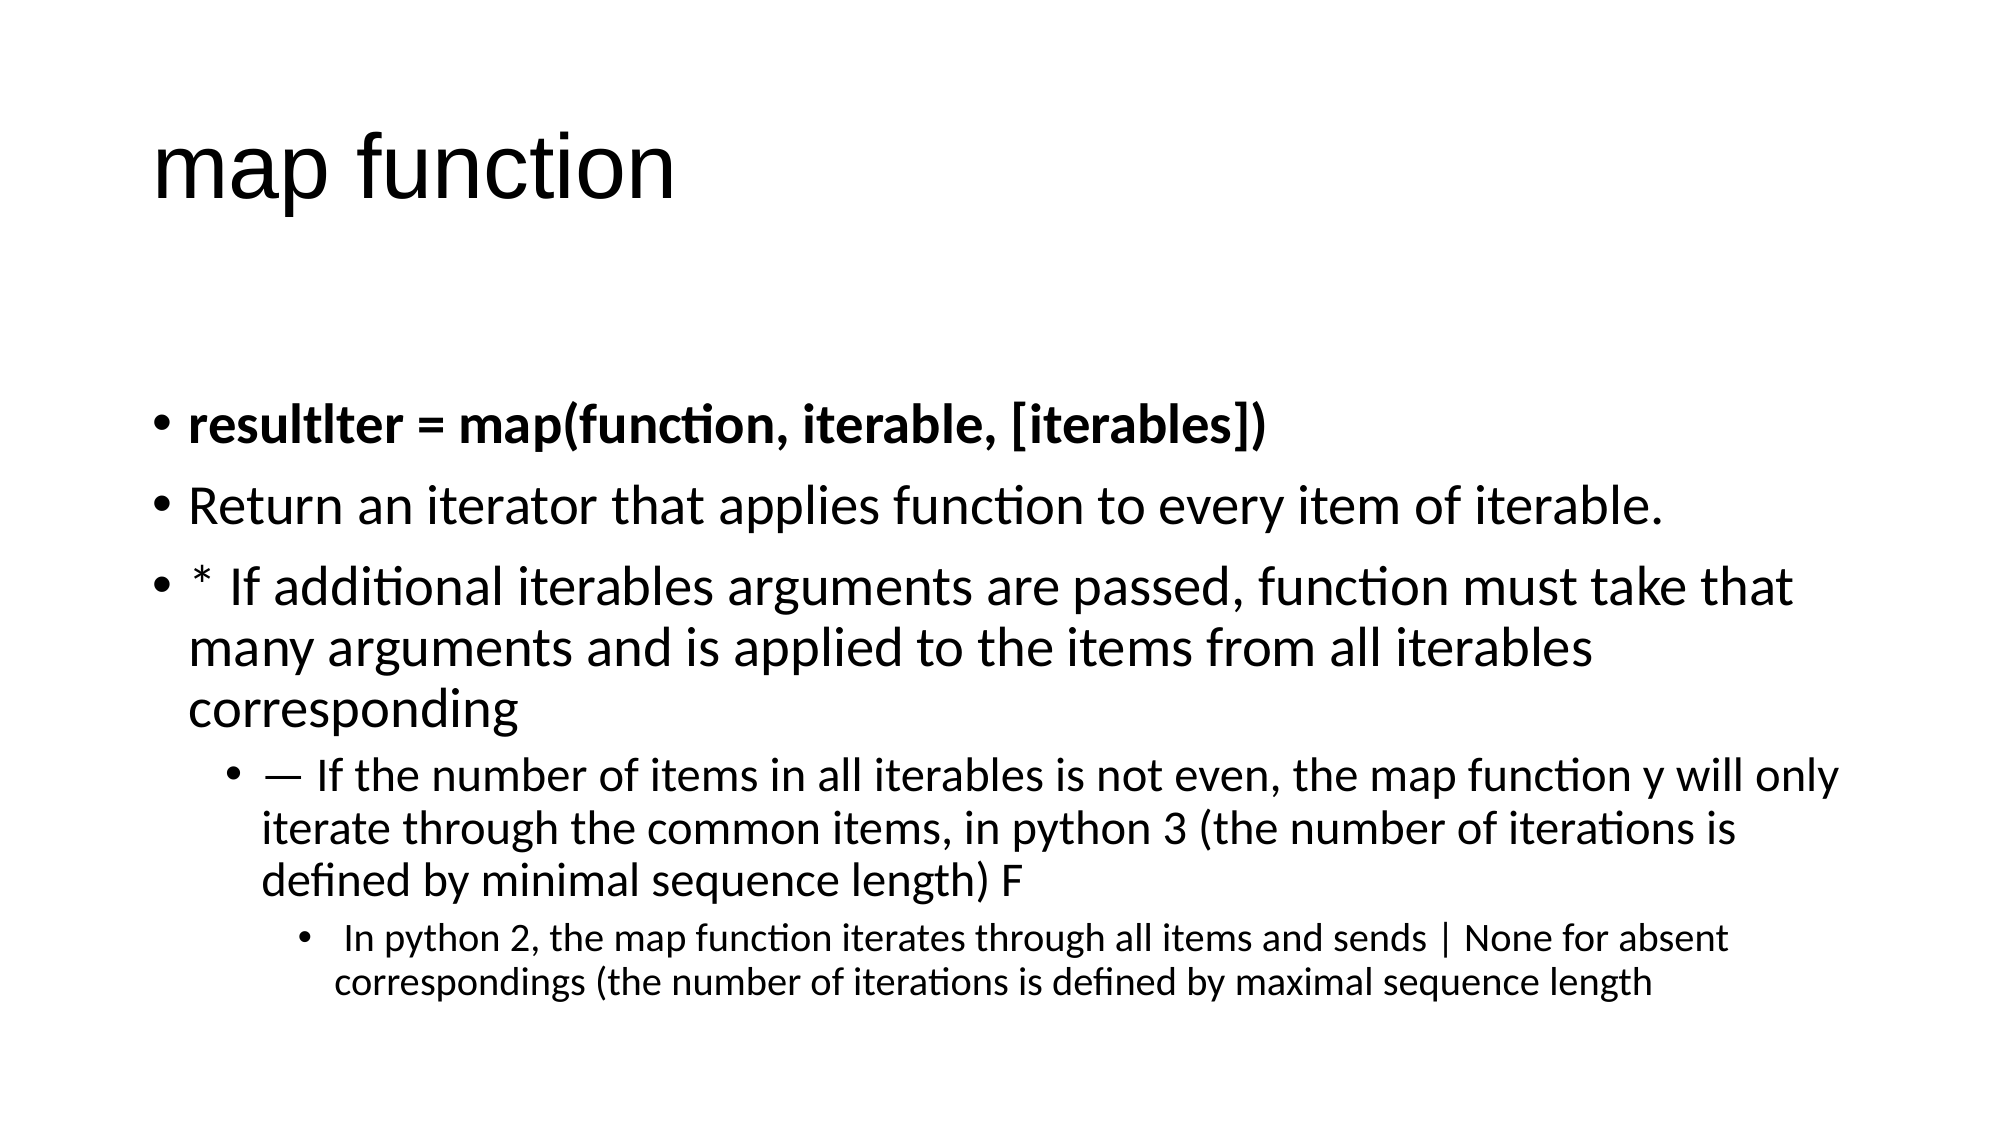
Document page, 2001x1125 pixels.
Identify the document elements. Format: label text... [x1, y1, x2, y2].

title map function [137, 59, 1863, 278]
list resultlter = map(function, iterable, [iterables]) Return an iterator that applies function to every item of iterable. * If additional iterables arguments are passed, function must take that many arguments and is applied to the items from all iterables corresponding — If the number of items in all iterables is not even, the map function y will only iterate through the common items, in python 3 (the number of iterations is defined by minimal sequence length) F In python 2, the map function iterates through all items and sends | None for absent correspondings (the number of iterations is defined by maximal sequence length [137, 299, 1863, 1014]
